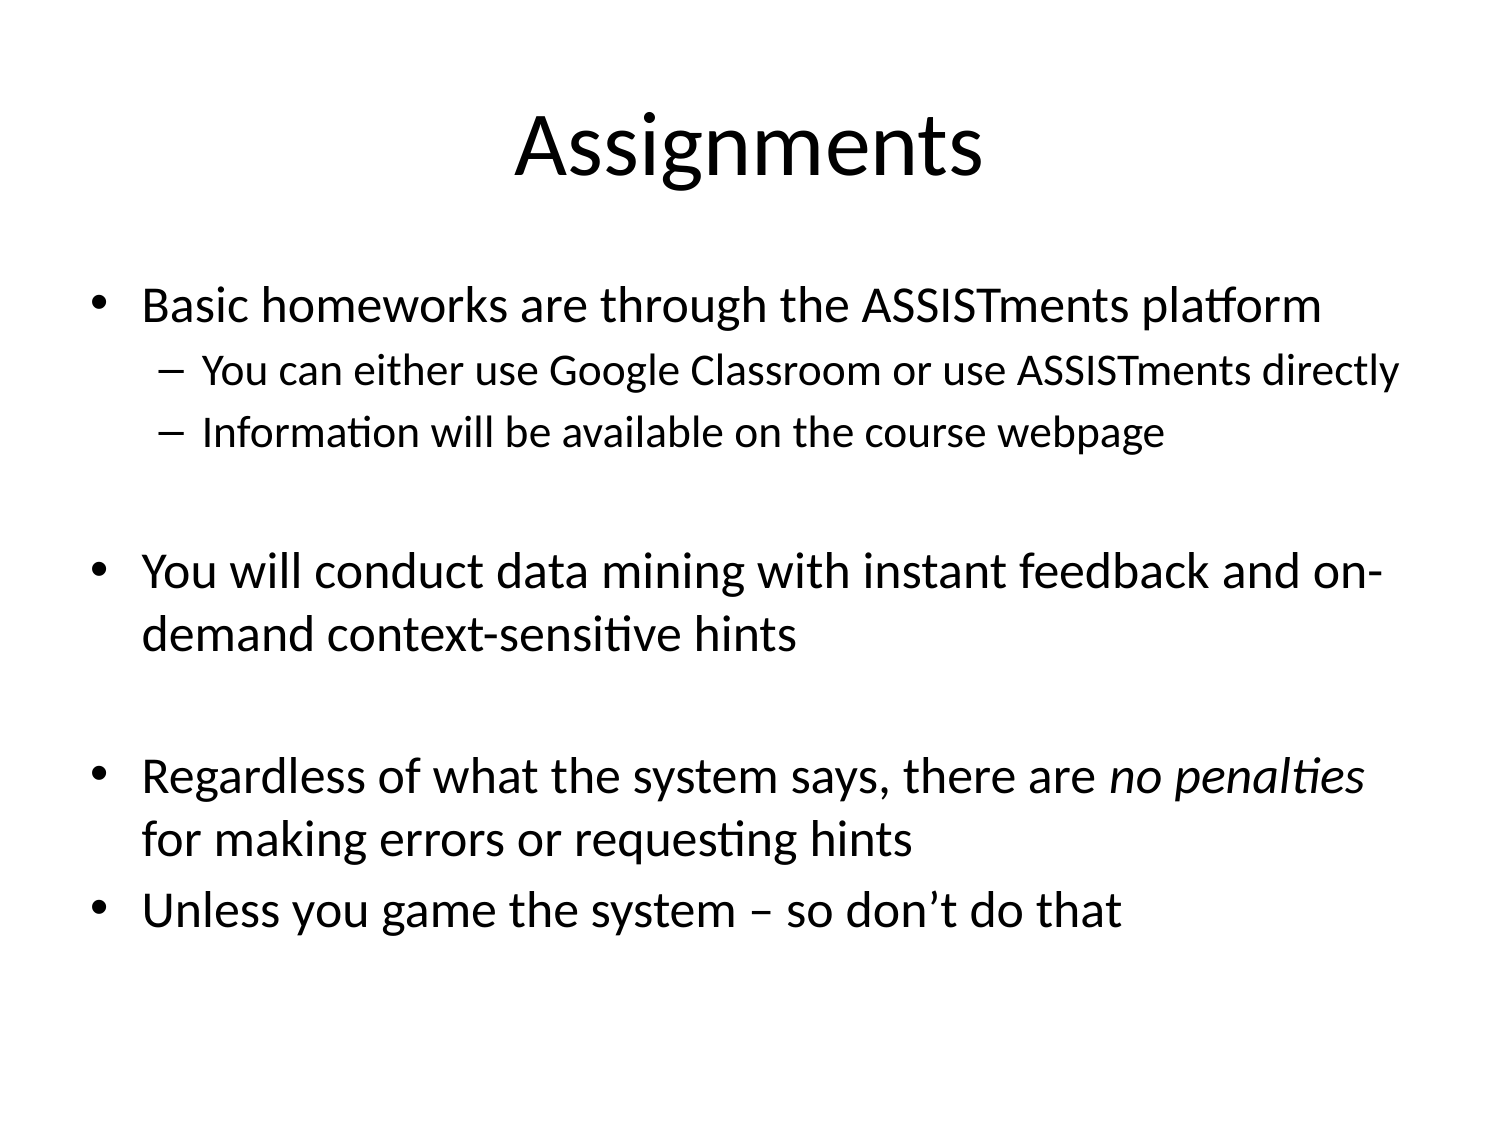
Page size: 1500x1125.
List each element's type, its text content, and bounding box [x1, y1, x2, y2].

title Assignments [75, 45, 1425, 233]
list Basic homeworks are through the ASSISTments platform You can either use Google Classroom or use ASSISTments directly Information will be available on the course webpage You will conduct data mining with instant feedback and on-demand context-sensitive hints Regardless of what the system says, there are no penalties for making errors or requesting hints Unless you game the system – so don’t do that [75, 262, 1425, 1005]
